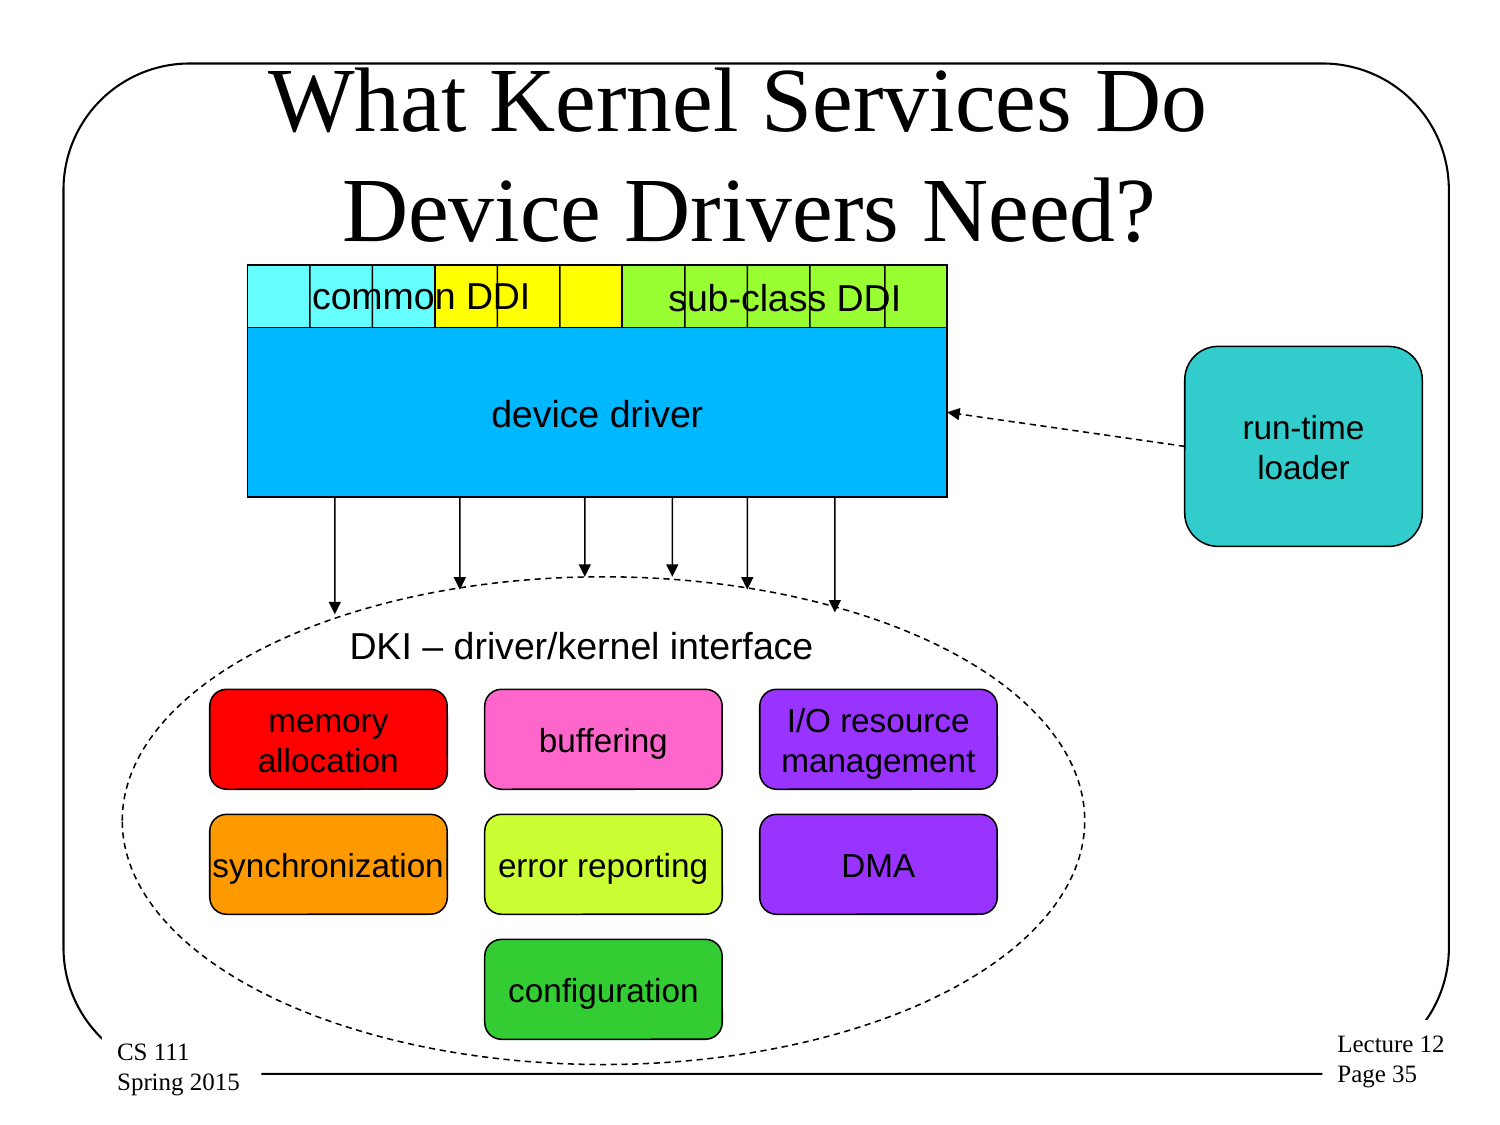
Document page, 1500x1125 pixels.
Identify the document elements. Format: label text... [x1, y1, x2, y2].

text_box run-time loader [1184, 346, 1423, 547]
text_box sub-class DDI [685, 265, 747, 327]
text_box [741, 496, 754, 590]
text_box sub-class DDI [748, 265, 809, 327]
text_box sub-class DDI [622, 265, 684, 327]
text_box common DDI [297, 265, 560, 325]
text_box DKI – driver/kernel interface [334, 614, 873, 674]
title What Kernel Services Do Device Drivers Need? [74, 55, 1426, 244]
text_box configuration [484, 939, 723, 1040]
text_box device driver [247, 327, 948, 497]
text_box [247, 265, 309, 327]
text_box [560, 265, 622, 327]
text_box [122, 618, 1085, 1065]
text_box [453, 496, 467, 590]
text_box [666, 496, 679, 577]
text_box [328, 496, 342, 615]
text_box [828, 496, 842, 613]
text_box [946, 412, 1185, 447]
text_box [578, 496, 592, 577]
text_box sub-class DDI [885, 265, 948, 327]
text_box [347, 576, 860, 614]
list [74, 262, 1426, 1006]
text_box sub-class DDI [810, 265, 884, 327]
